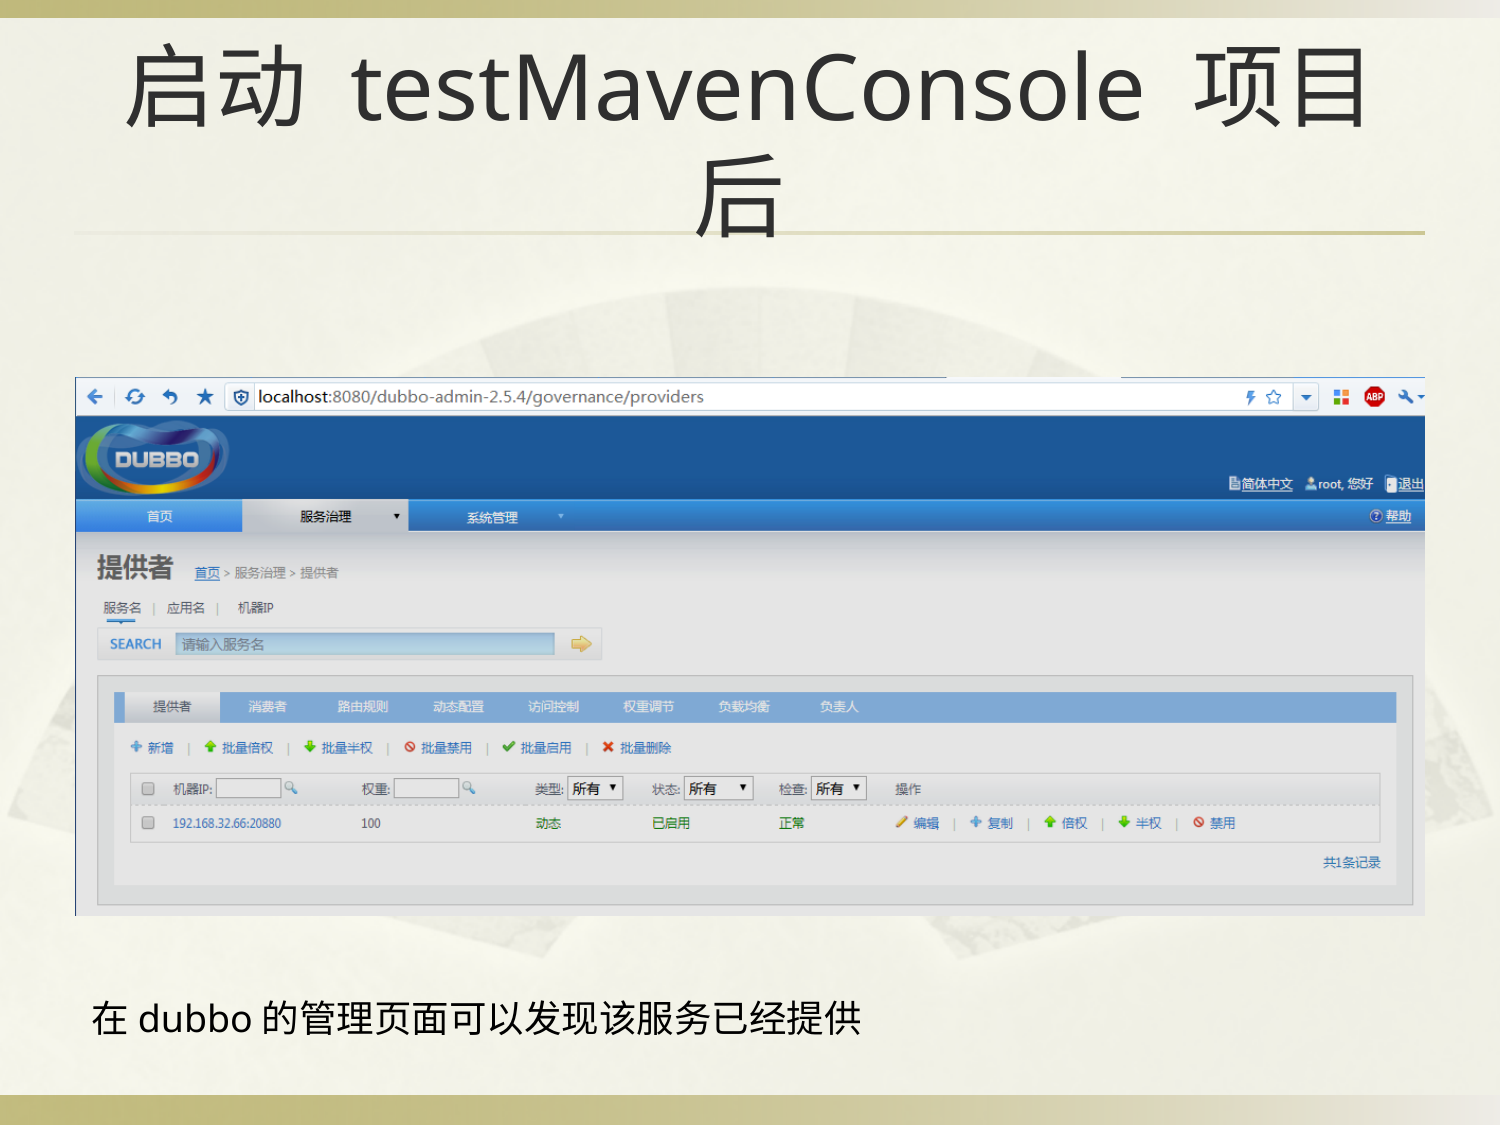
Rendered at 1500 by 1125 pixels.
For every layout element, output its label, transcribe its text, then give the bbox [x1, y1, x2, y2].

title 启动 testMavenConsole 项目后 [75, 45, 1425, 233]
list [74, 377, 1426, 917]
text_box 在dubbo的管理页面可以发现该服务已经提供 [76, 987, 1412, 1048]
